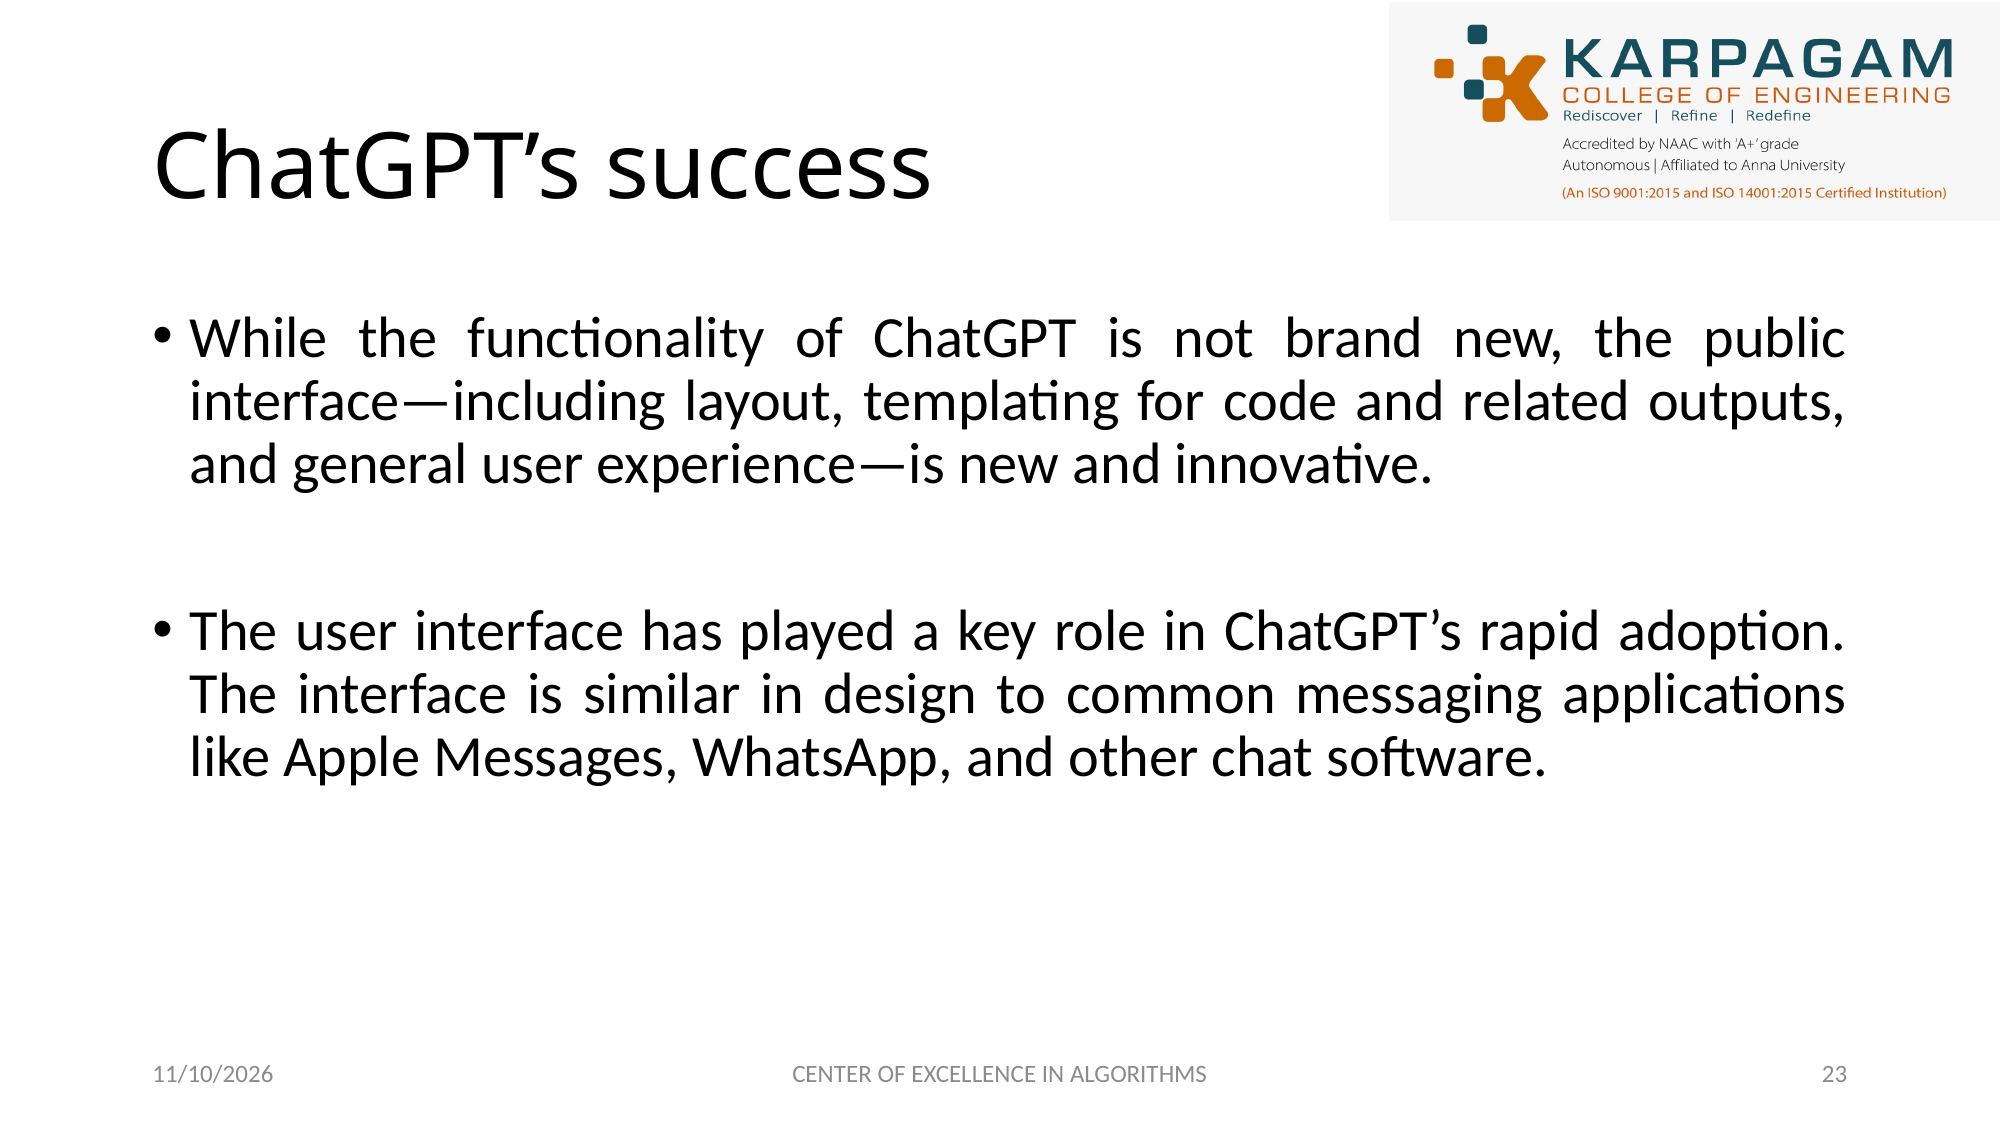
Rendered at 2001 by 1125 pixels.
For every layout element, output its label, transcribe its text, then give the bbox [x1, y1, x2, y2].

picture [1389, 2, 2000, 221]
footer CENTER OF EXCELLENCE IN ALGORITHMS [662, 1042, 1338, 1103]
title ChatGPT’s success [137, 59, 1863, 278]
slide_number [137, 1042, 588, 1103]
list While the functionality of ChatGPT is not brand new, the public interface—including layout, templating for code and related outputs, and general user experience—is new and innovative. The user interface has played a key role in ChatGPT’s rapid adoption. The interface is similar in design to common messaging applications like Apple Messages, WhatsApp, and other chat software. [137, 299, 1863, 1014]
slide_number 23 [1412, 1042, 1863, 1103]
